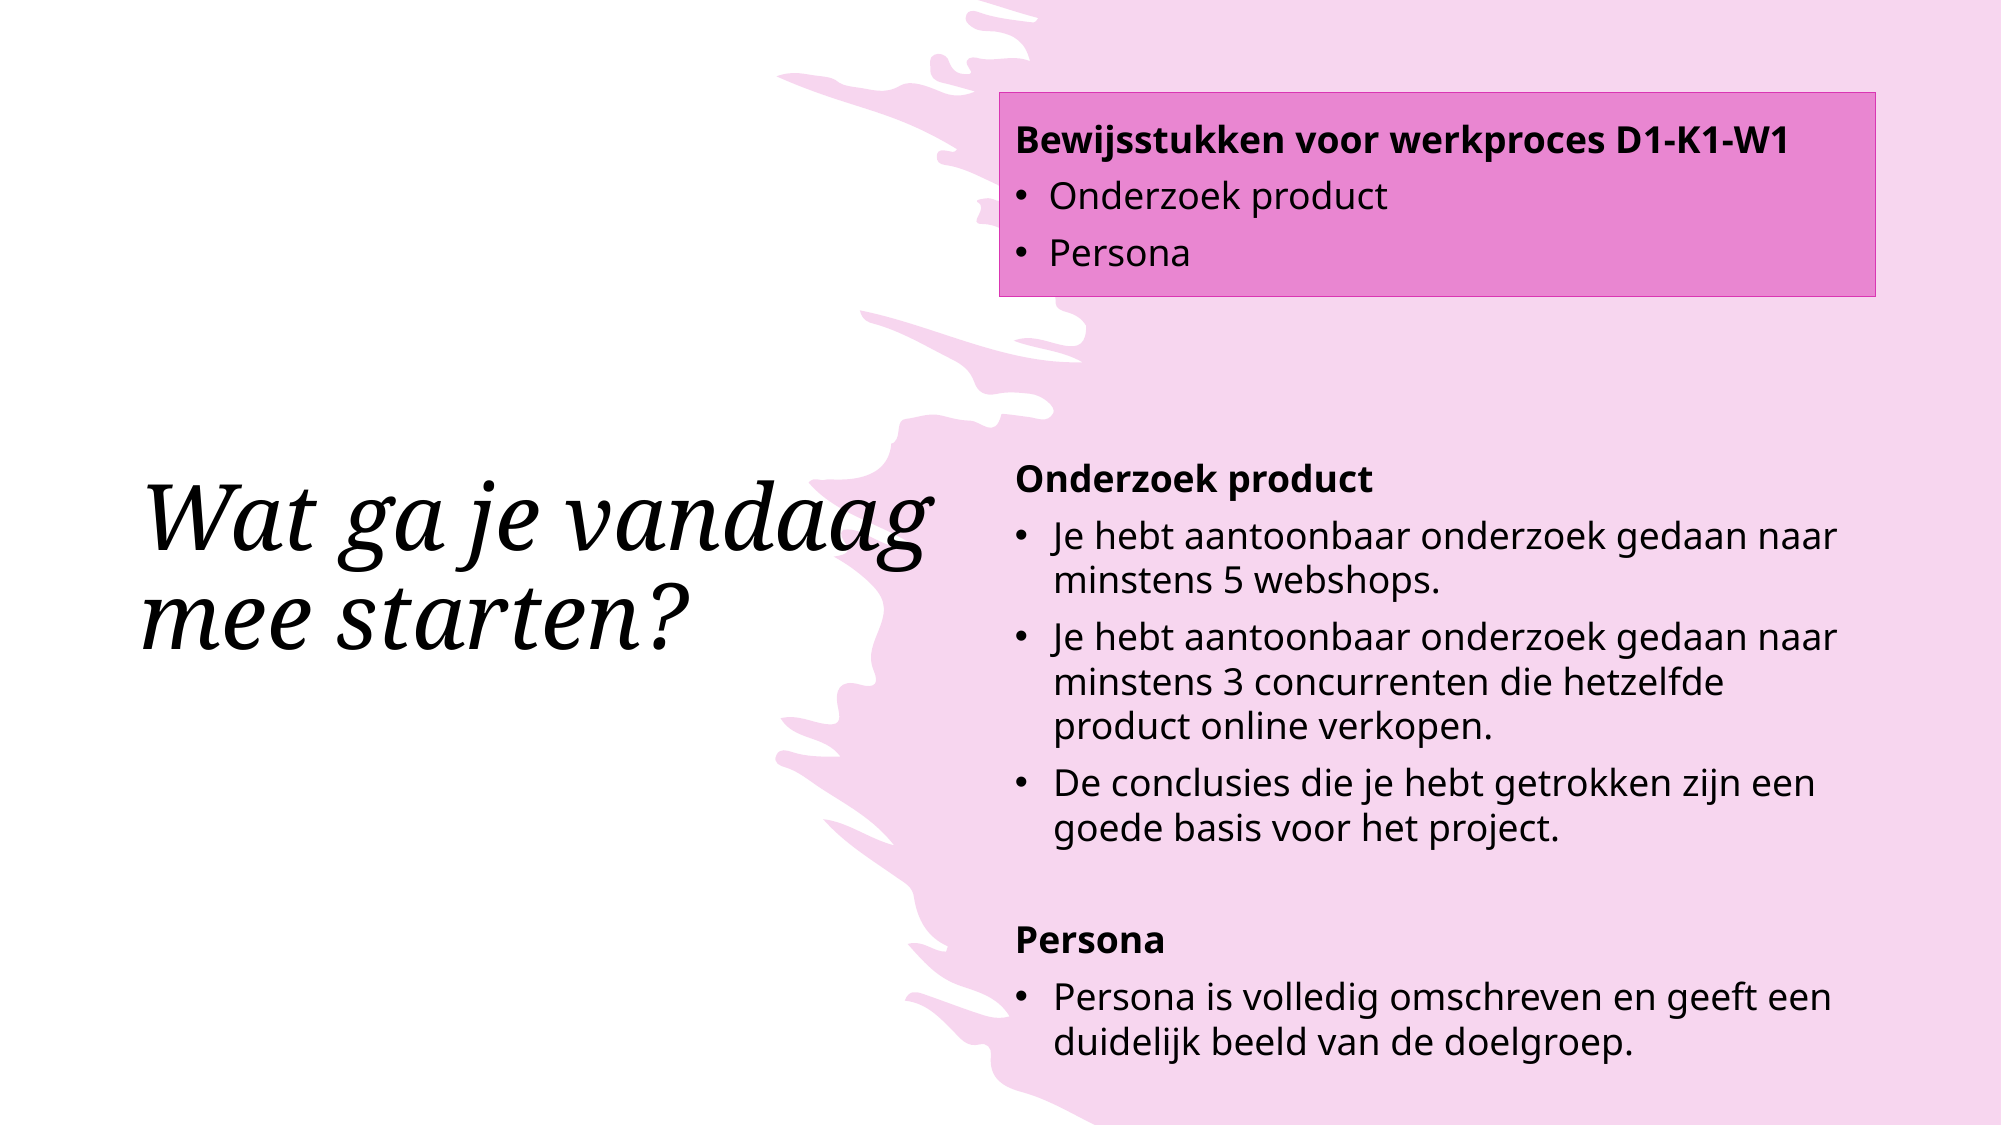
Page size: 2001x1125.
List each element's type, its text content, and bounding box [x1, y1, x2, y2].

text_box Onderzoek product Je hebt aantoonbaar onderzoek gedaan naar minstens 5 webshops. Je hebt aantoonbaar onderzoek gedaan naar minstens 3 concurrenten die hetzelfde product online verkopen. De conclusies die je hebt getrokken zijn een goede basis voor het project. Persona Persona is volledig omschreven en geeft een duidelijk beeld van de doelgroep. [999, 443, 1875, 1074]
text_box Wat ga je vandaag mee starten? [124, 464, 989, 620]
list Bewijsstukken voor werkproces D1-K1-W1 Onderzoek product Persona [999, 92, 1876, 297]
